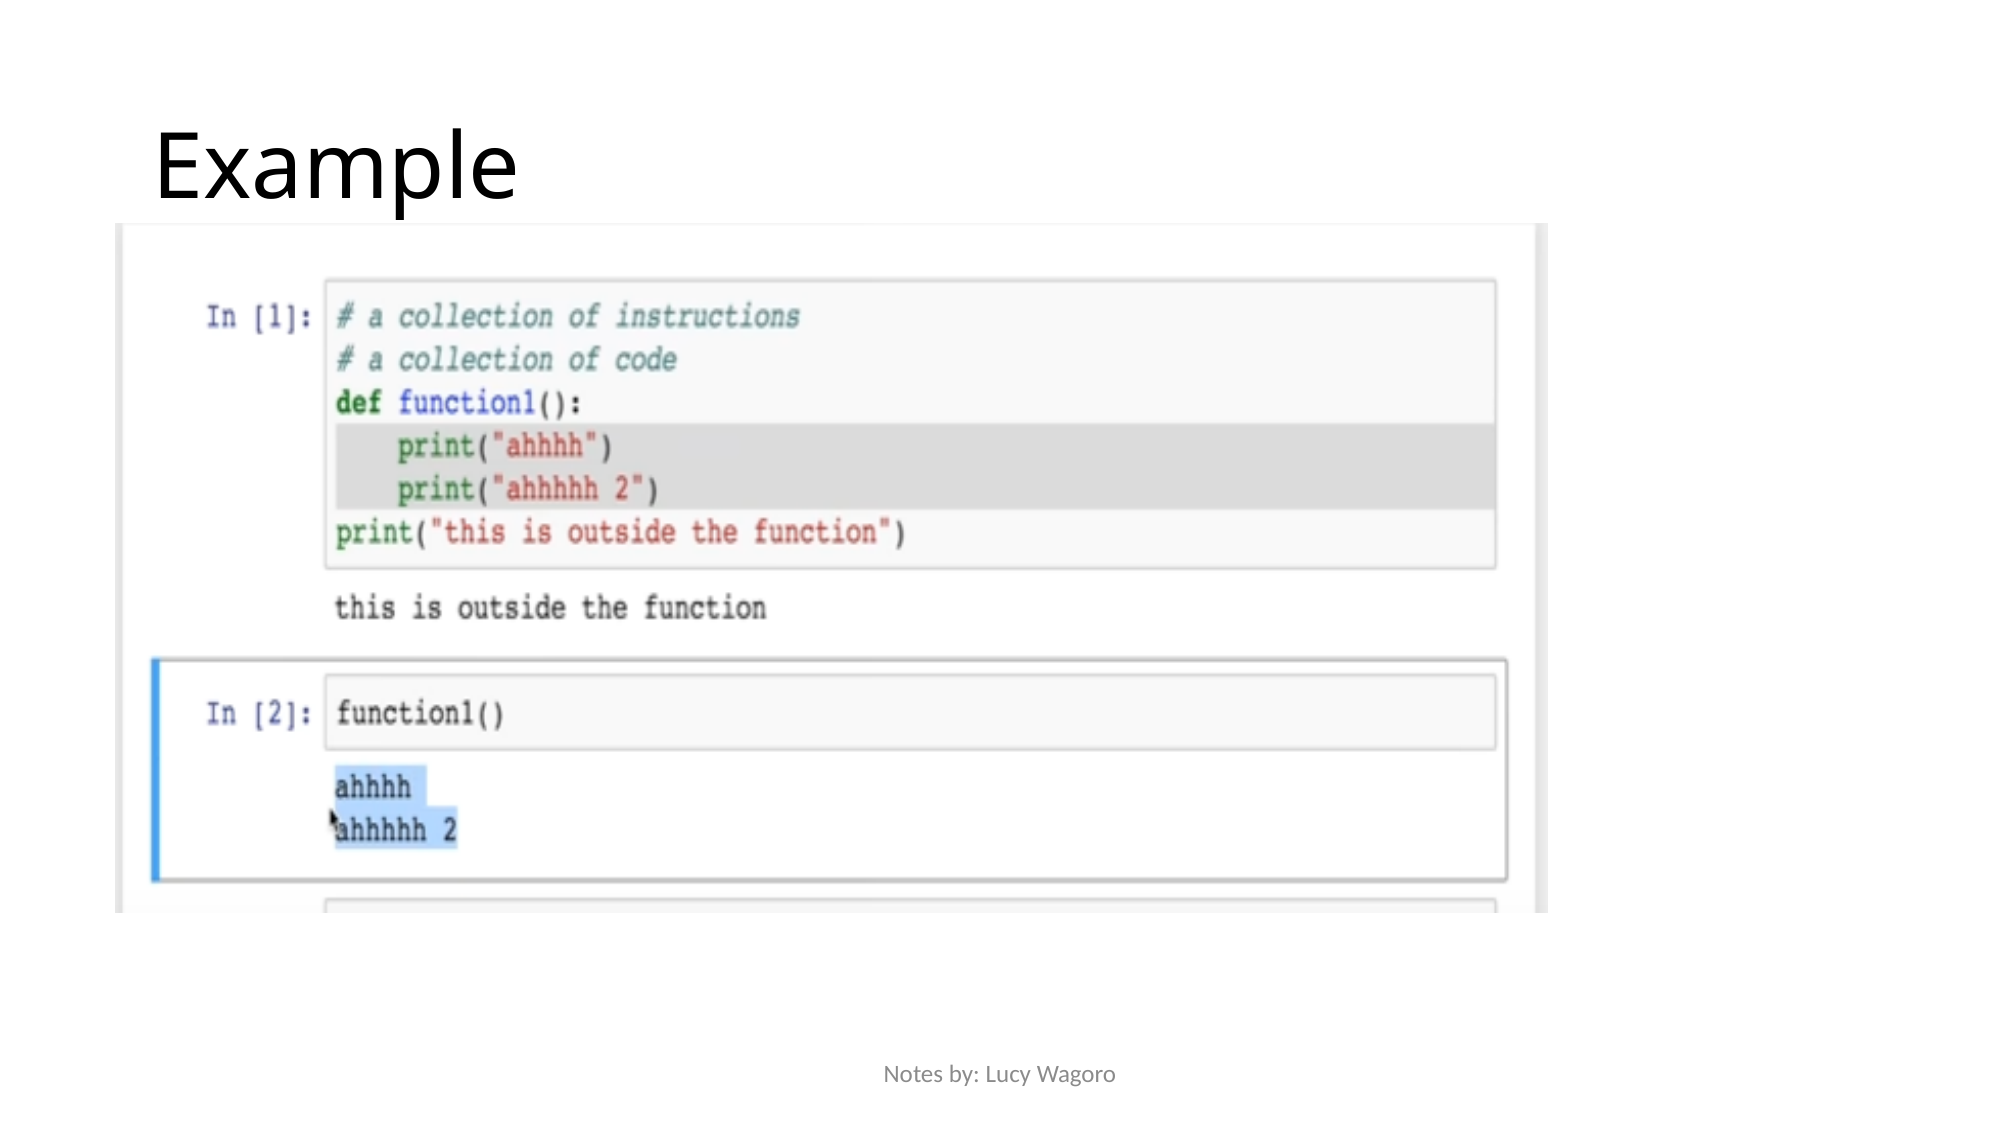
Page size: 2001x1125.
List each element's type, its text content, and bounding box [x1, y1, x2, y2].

footer Notes by: Lucy Wagoro [662, 1042, 1338, 1103]
picture [115, 223, 1548, 914]
title Example [137, 59, 1863, 278]
